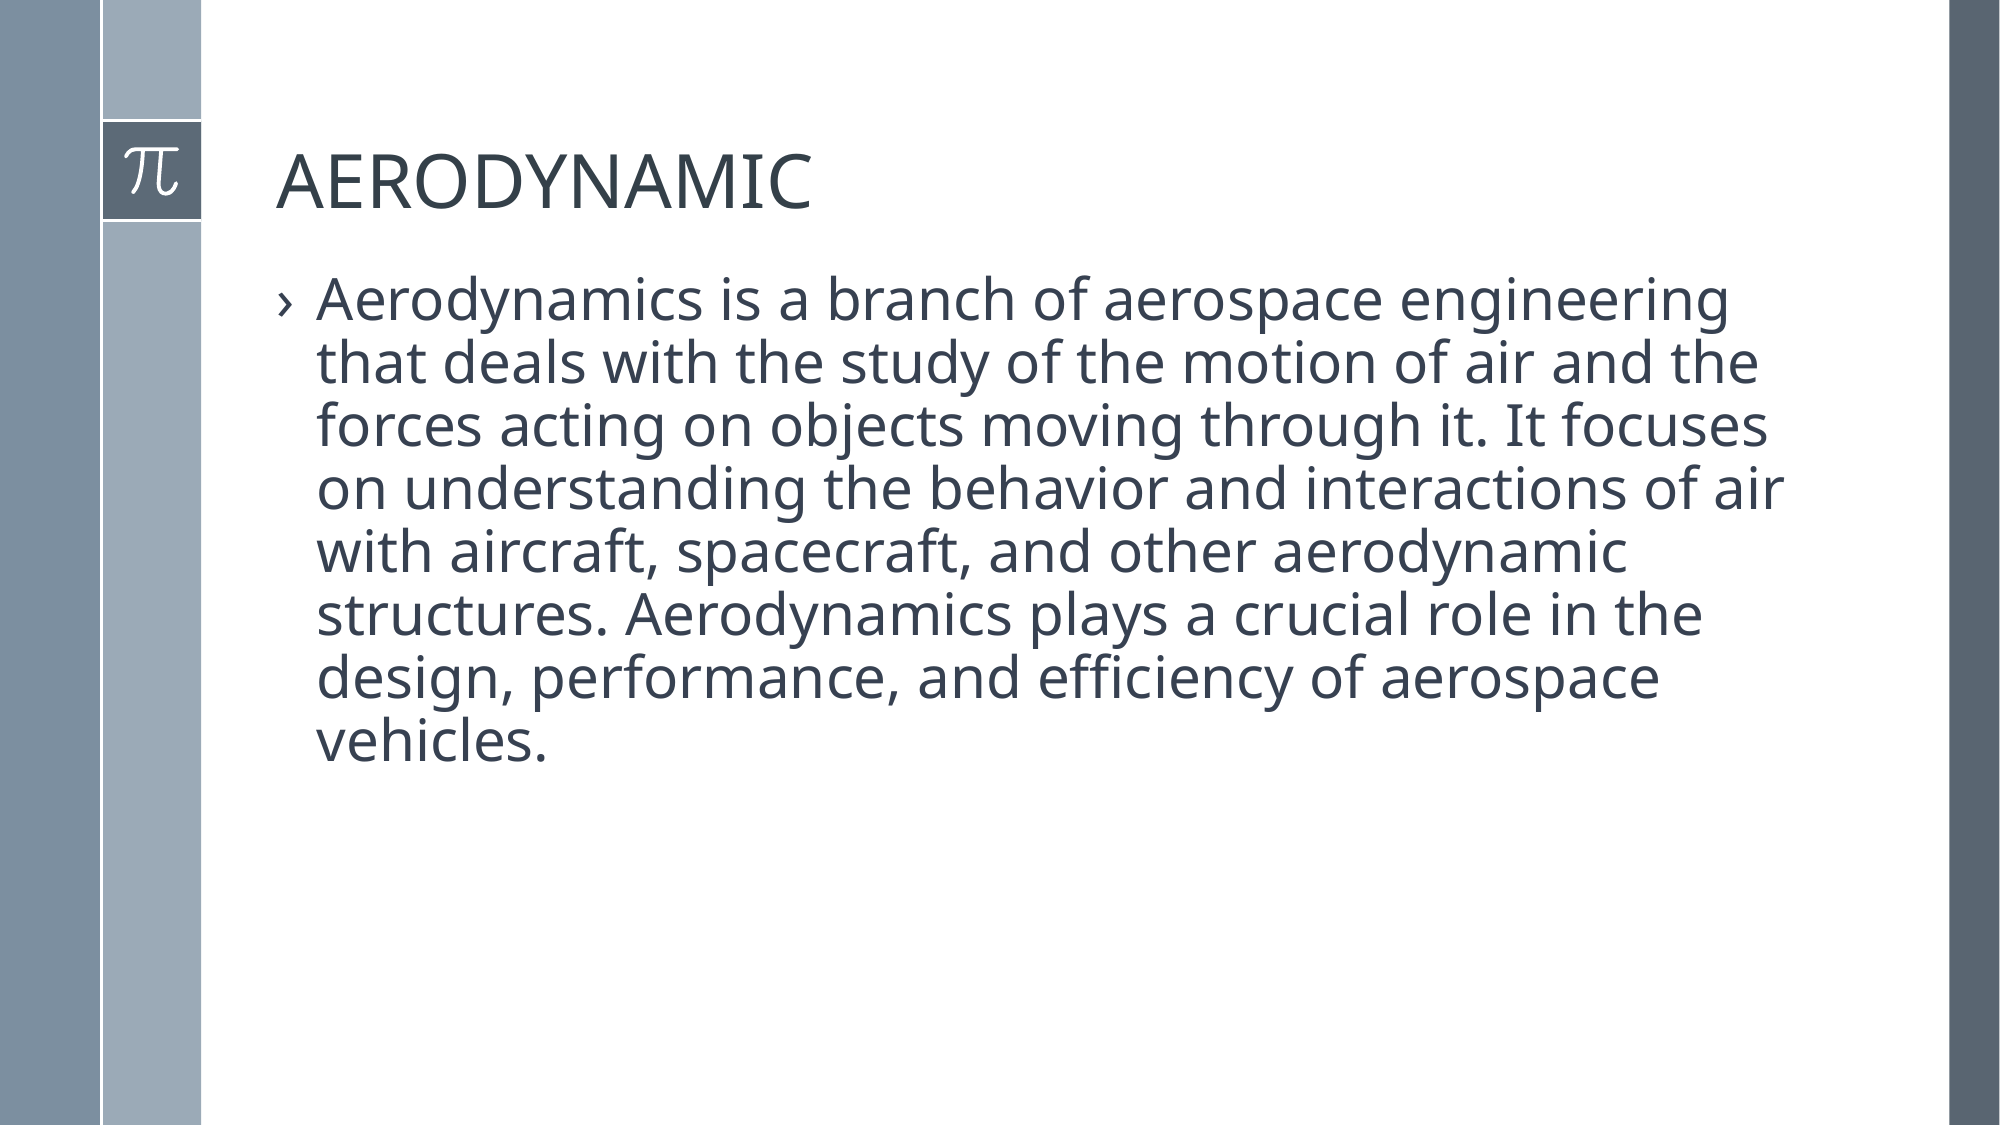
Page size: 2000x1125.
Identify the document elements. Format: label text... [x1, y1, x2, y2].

title AERODYNAMIC [261, 29, 1867, 233]
list Aerodynamics is a branch of aerospace engineering that deals with the study of the motion of air and the forces acting on objects moving through it. It focuses on understanding the behavior and interactions of air with aircraft, spacecraft, and other aerodynamic structures. Aerodynamics plays a crucial role in the design, performance, and efficiency of aerospace vehicles. [261, 262, 1867, 1013]
